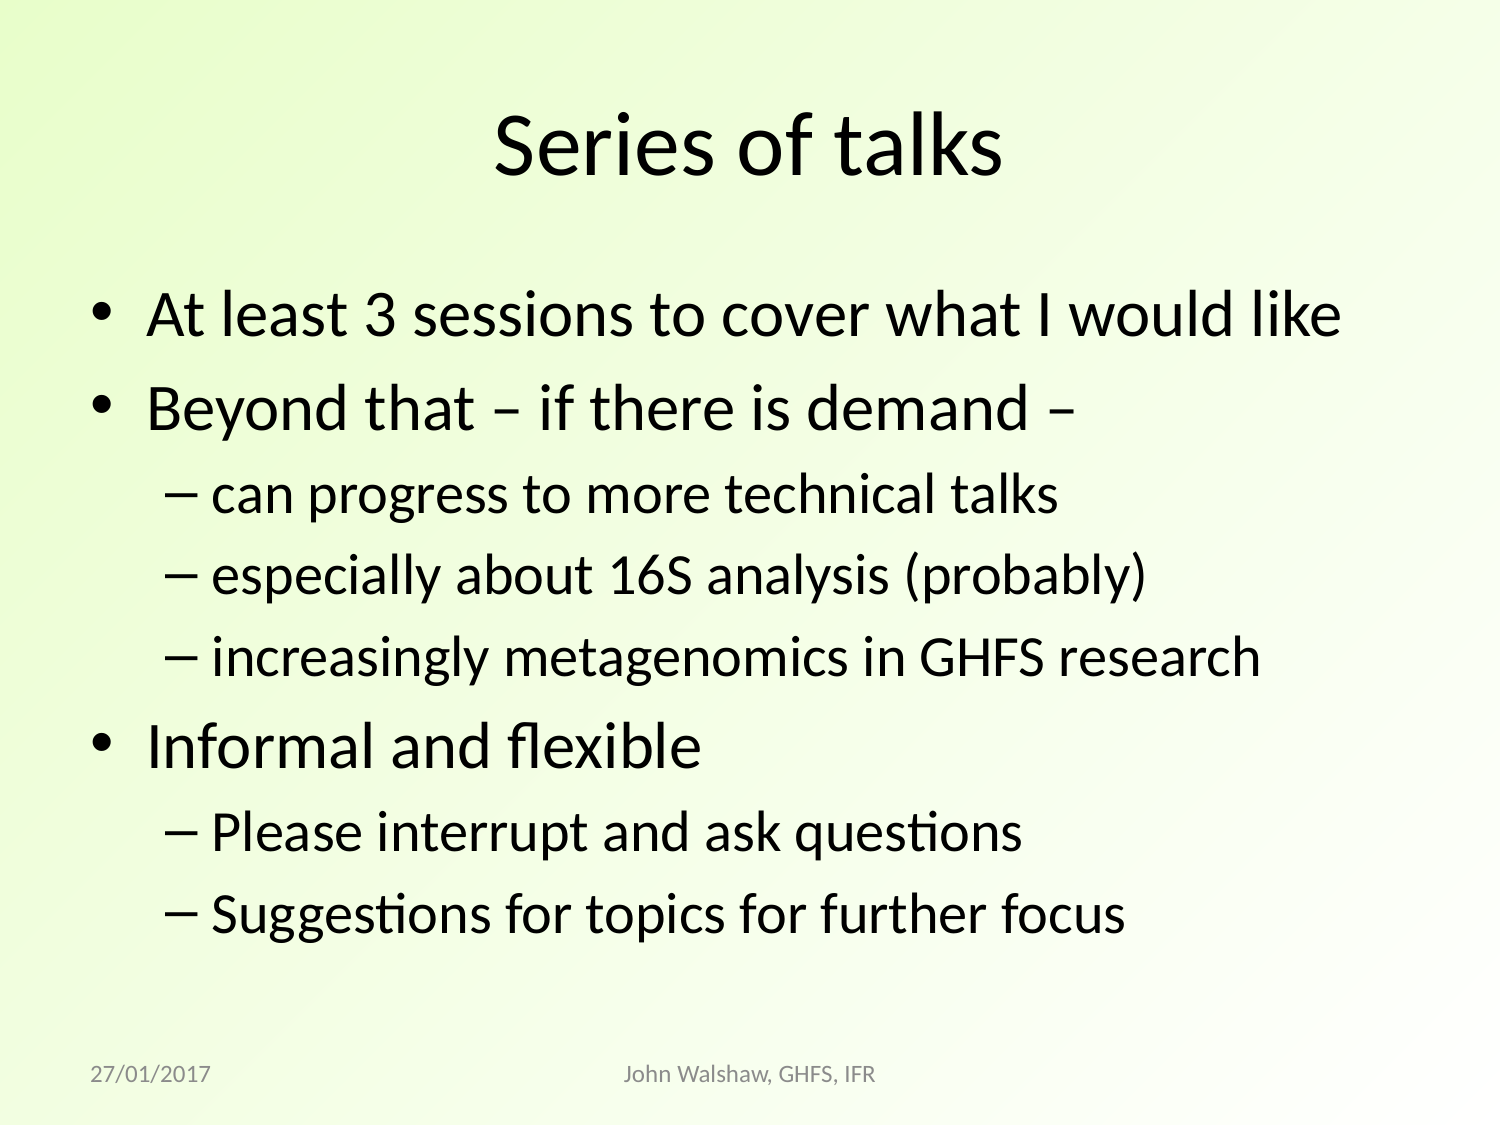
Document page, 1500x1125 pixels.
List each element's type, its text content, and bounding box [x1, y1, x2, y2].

title Series of talks [75, 45, 1425, 233]
list At least 3 sessions to cover what I would like Beyond that – if there is demand – can progress to more technical talks especially about 16S analysis (probably) increasingly metagenomics in GHFS research Informal and flexible Please interrupt and ask questions Suggestions for topics for further focus [75, 262, 1425, 1005]
footer John Walshaw, GHFS, IFR [512, 1042, 988, 1103]
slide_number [75, 1042, 425, 1103]
